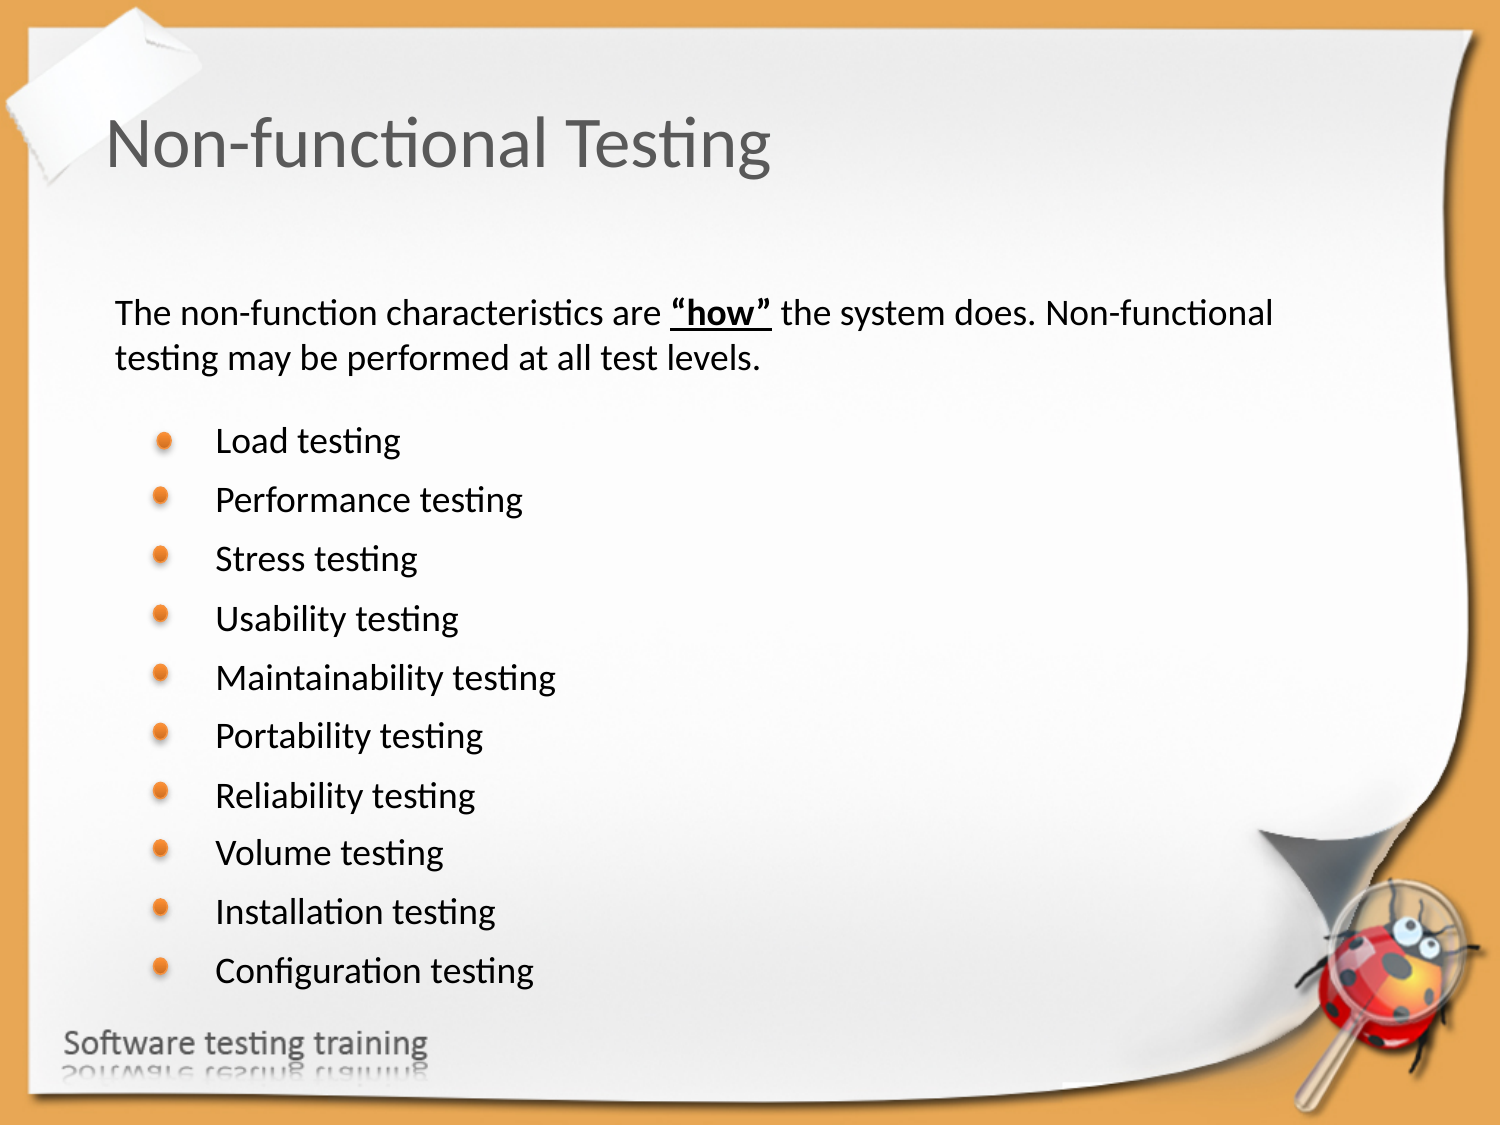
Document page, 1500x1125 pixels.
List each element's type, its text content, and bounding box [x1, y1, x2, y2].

text_box [152, 486, 169, 505]
text_box Non-functional Testing [90, 87, 788, 190]
text_box Load testing [200, 408, 1282, 469]
picture [0, 0, 1500, 1125]
text_box Performance testing [200, 467, 1128, 527]
text_box [152, 781, 169, 800]
text_box Stress testing [200, 527, 1128, 586]
text_box Volume testing [200, 820, 1128, 879]
text_box Maintainability testing [200, 645, 1128, 704]
text_box [152, 722, 169, 741]
text_box [152, 898, 169, 916]
text_box Configuration testing [200, 938, 1128, 999]
text_box [156, 431, 172, 450]
text_box [152, 839, 169, 857]
text_box Usability testing [200, 586, 1128, 645]
text_box [152, 604, 169, 623]
text_box Installation testing [200, 879, 1128, 938]
text_box Reliability testing [200, 763, 1128, 820]
text_box [152, 663, 169, 682]
text_box [152, 545, 169, 564]
text_box Portability testing [200, 704, 1128, 763]
text_box [152, 957, 169, 976]
text_box The non-function characteristics are “how” the system does. Non-functional testing may be performed at all test levels. [100, 280, 1317, 386]
